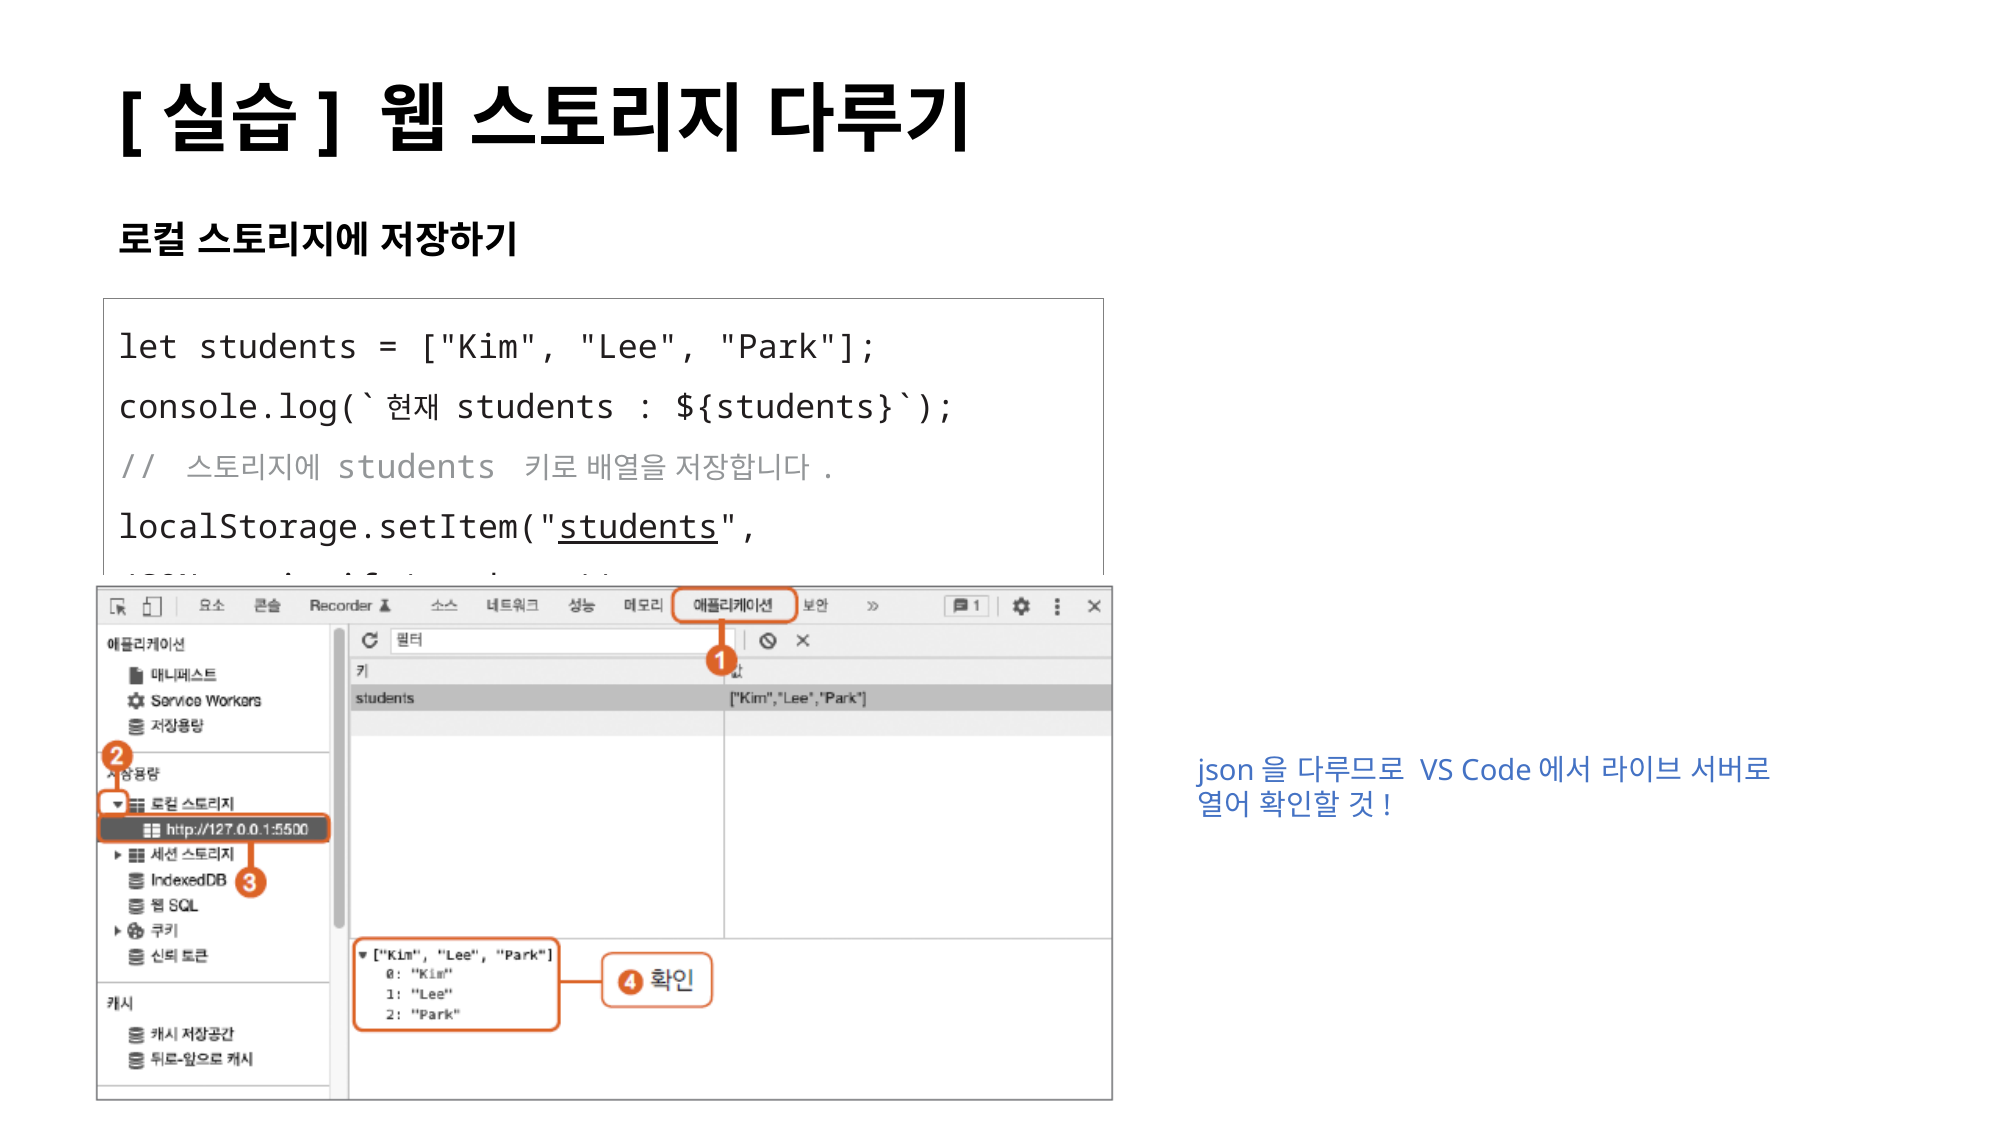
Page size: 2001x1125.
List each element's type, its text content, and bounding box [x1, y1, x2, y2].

text_box 로컬 스토리지에 저장하기 [103, 208, 1000, 269]
picture [76, 575, 1132, 1115]
text_box json을 다루므로 VS Code에서 라이브 서버로 열어 확인할 것! [1182, 744, 1798, 829]
title [실습] 웹 스토리지 다루기 [103, 52, 1566, 191]
text_box let students = ["Kim", "Lee", "Park"]; console.log(`현재 students : ${students}`); // 스토리지에 students 키로 배열을 저장합니다. localStorage.setItem("students", JSON.stringify(students)); [103, 298, 1104, 575]
